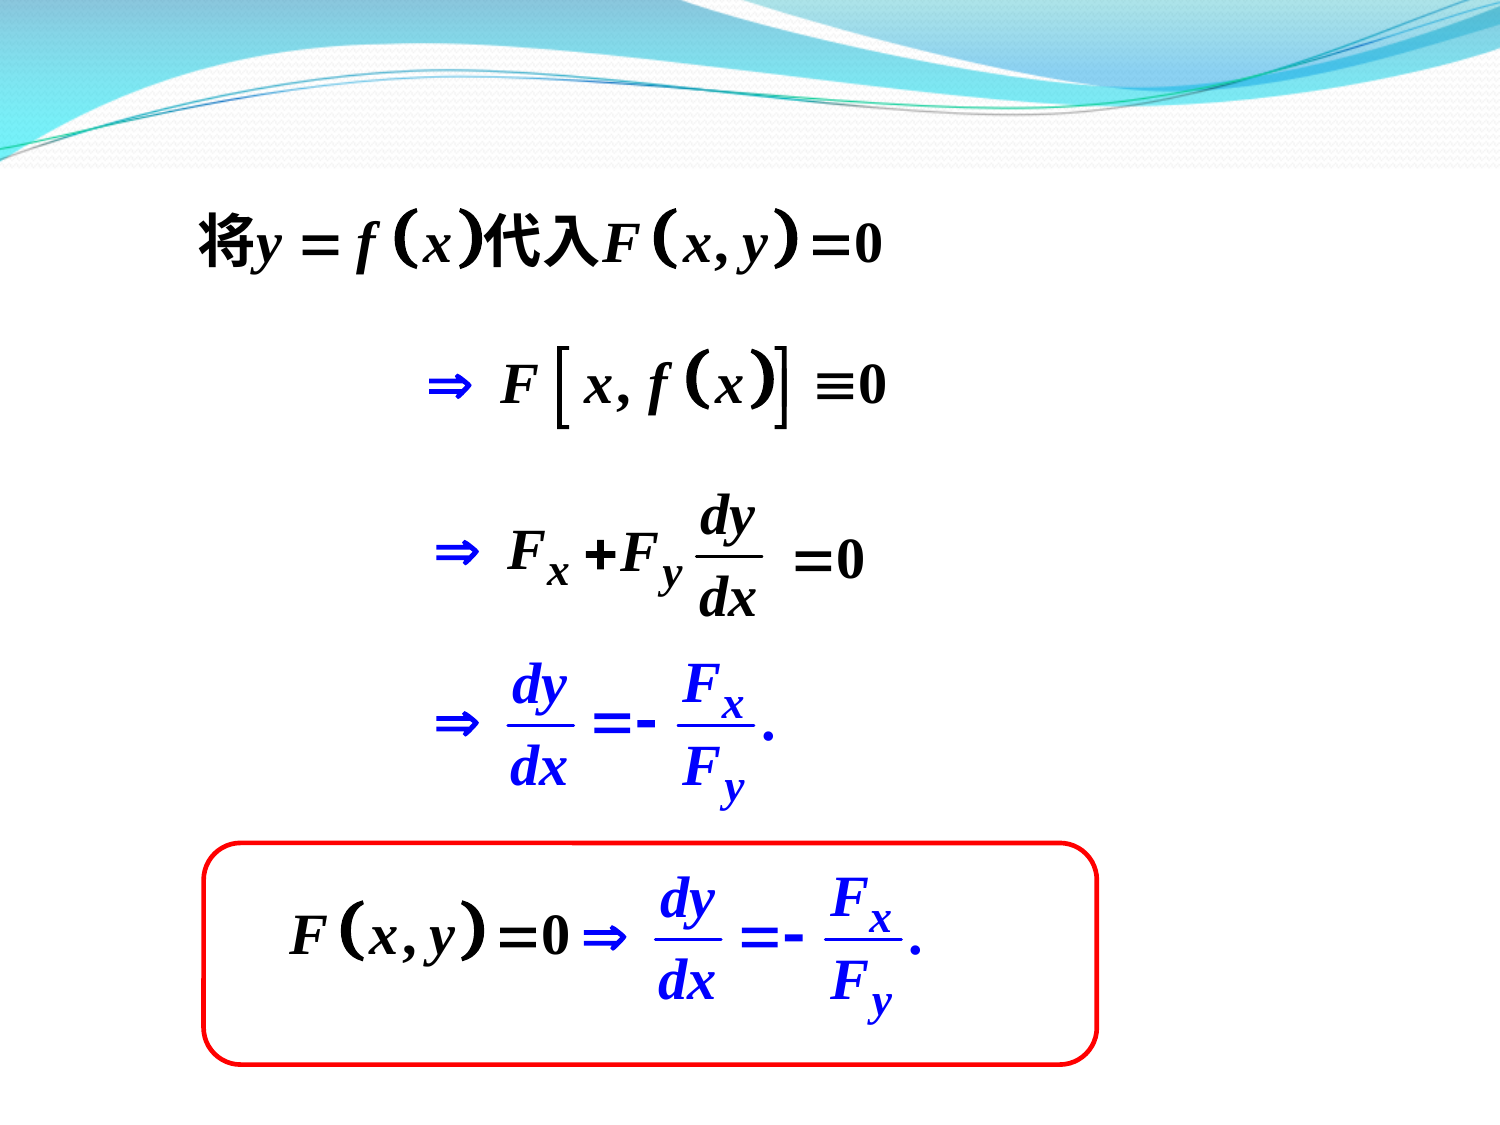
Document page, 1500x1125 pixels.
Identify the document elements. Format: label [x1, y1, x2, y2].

text_box [425, 342, 891, 433]
text_box [203, 842, 1097, 1065]
text_box [432, 650, 779, 816]
picture [0, 0, 1500, 170]
text_box [432, 518, 575, 650]
text_box [580, 484, 768, 622]
text_box [786, 532, 869, 585]
text_box [194, 206, 887, 288]
